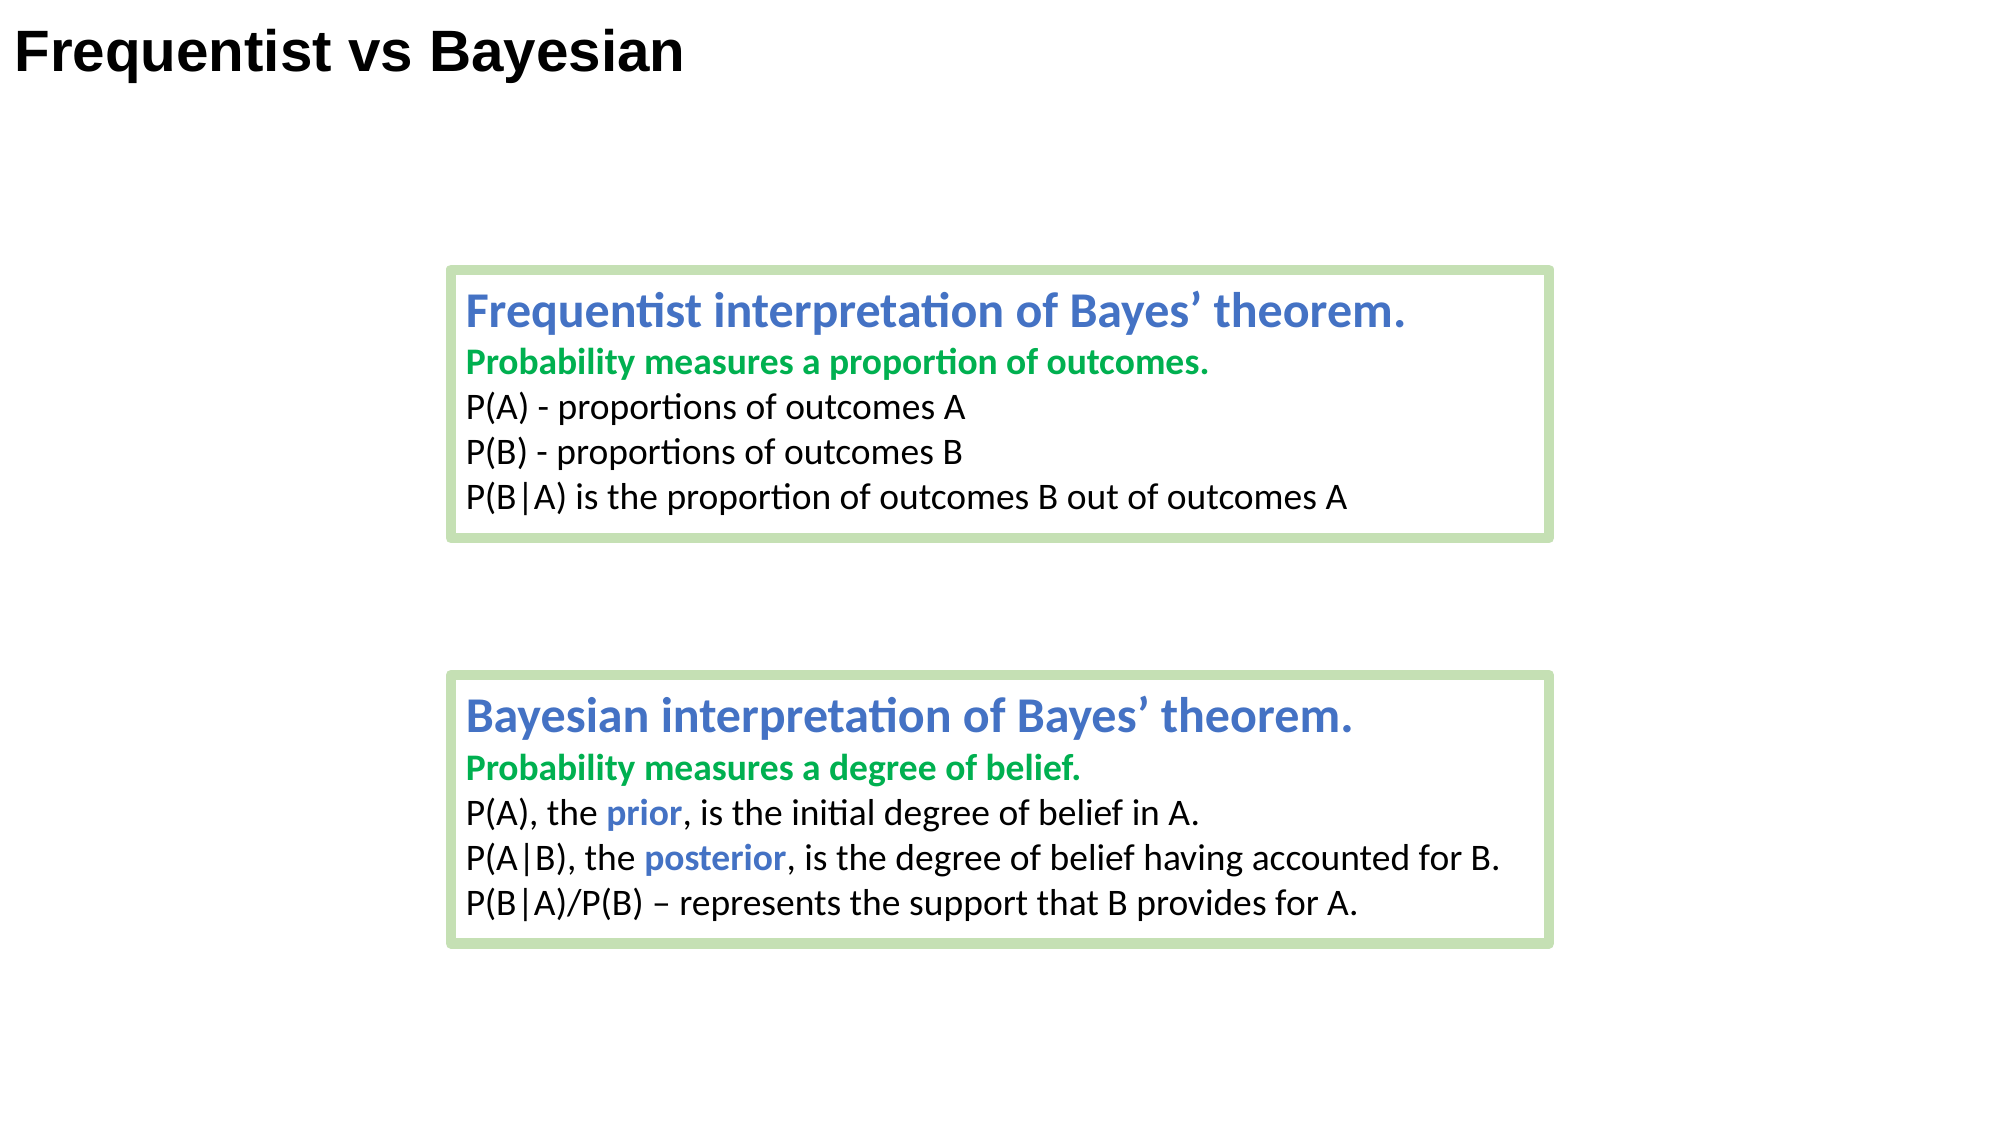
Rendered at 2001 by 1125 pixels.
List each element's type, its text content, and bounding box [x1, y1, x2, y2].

text_box Frequentist interpretation of Bayes’ theorem. Probability measures a proportion of outcomes. P(A) - proportions of outcomes A P(B) - proportions of outcomes B P(B|A) is the proportion of outcomes B out of outcomes A [450, 269, 1549, 539]
text_box Bayesian interpretation of Bayes’ theorem. Probability measures a degree of belief. P(A), the prior, is the initial degree of belief in A. P(A|B), the posterior, is the degree of belief having accounted for B. P(B|A)/P(B) – represents the support that B provides for A. [450, 674, 1549, 944]
text_box Frequentist vs Bayesian [0, 6, 1099, 91]
